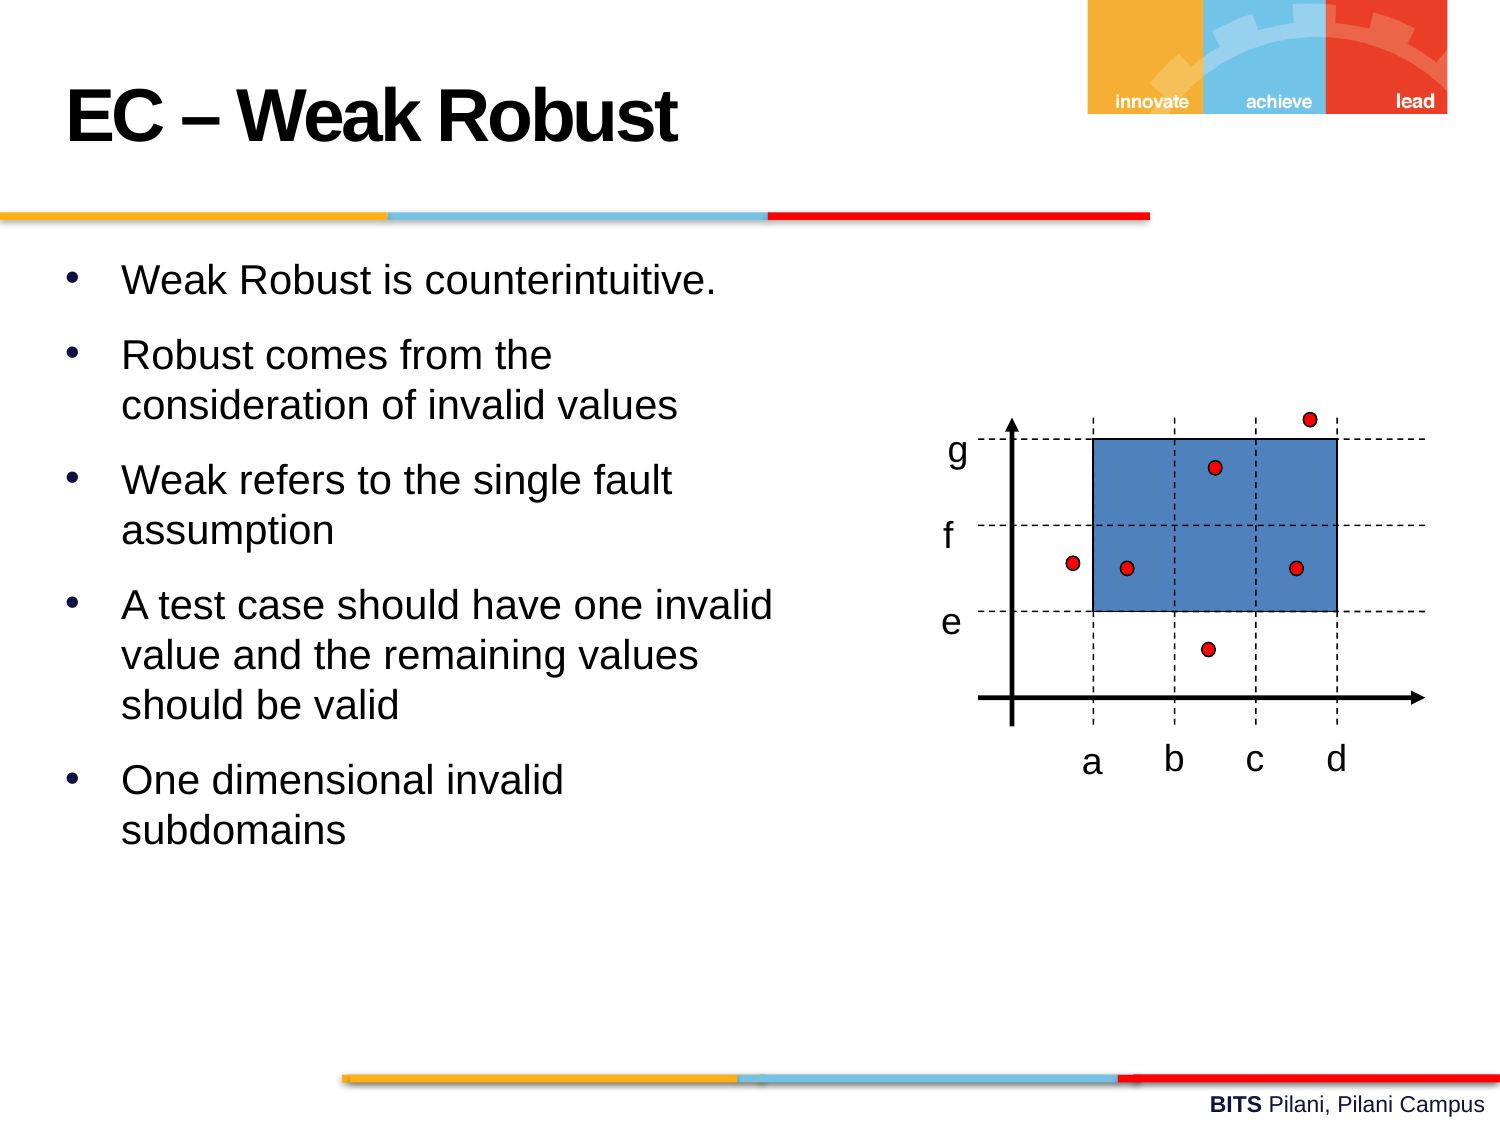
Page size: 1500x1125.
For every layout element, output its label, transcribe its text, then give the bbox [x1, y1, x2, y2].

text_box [937, 412, 1426, 765]
picture [1087, 0, 1448, 114]
list EC – Weak Robust [50, 24, 1088, 213]
list Weak Robust is counterintuitive. Robust comes from the consideration of invalid values Weak refers to the single fault assumption A test case should have one invalid value and the remaining values should be valid One dimensional invalid subdomains [50, 245, 809, 1050]
